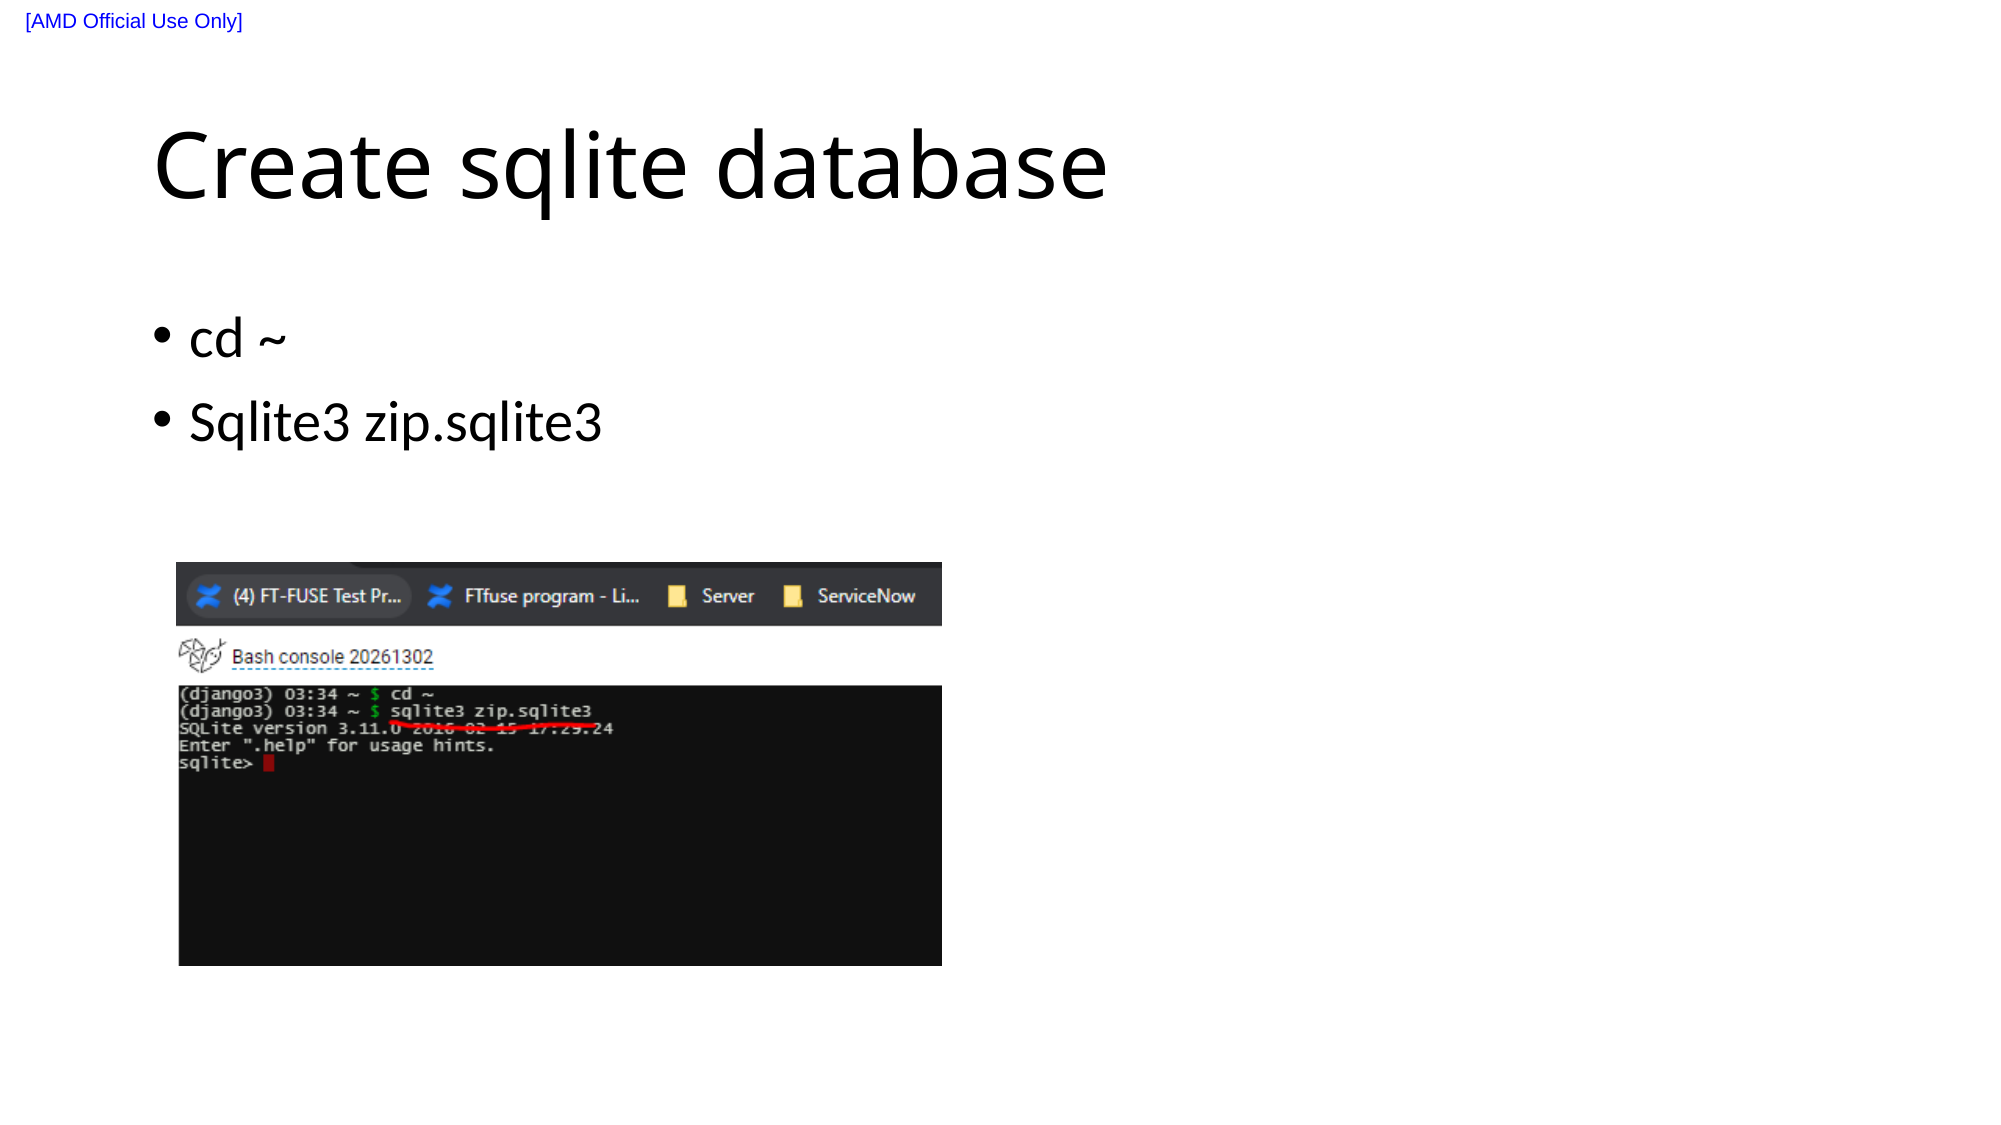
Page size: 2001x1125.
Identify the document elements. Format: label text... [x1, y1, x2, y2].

picture [176, 562, 942, 966]
title Create sqlite database [137, 59, 1863, 278]
list cd ~ Sqlite3 zip.sqlite3 [137, 299, 1863, 1014]
